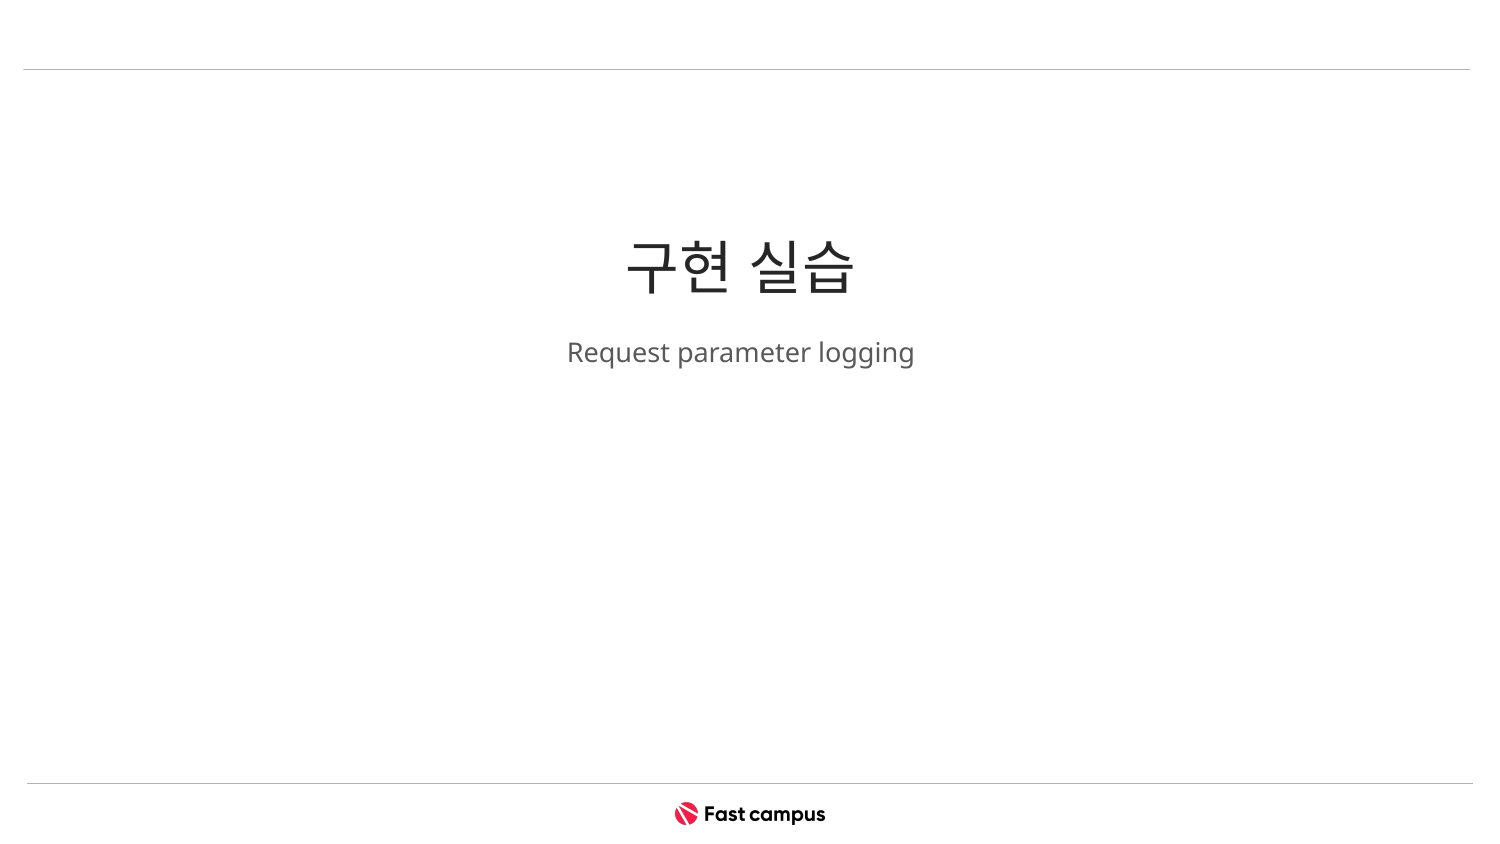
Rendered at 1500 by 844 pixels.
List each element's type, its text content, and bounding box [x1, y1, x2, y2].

picture [651, 783, 849, 844]
title 구현 실습 [108, 218, 1373, 322]
subtitle Request parameter logging [108, 322, 1373, 381]
